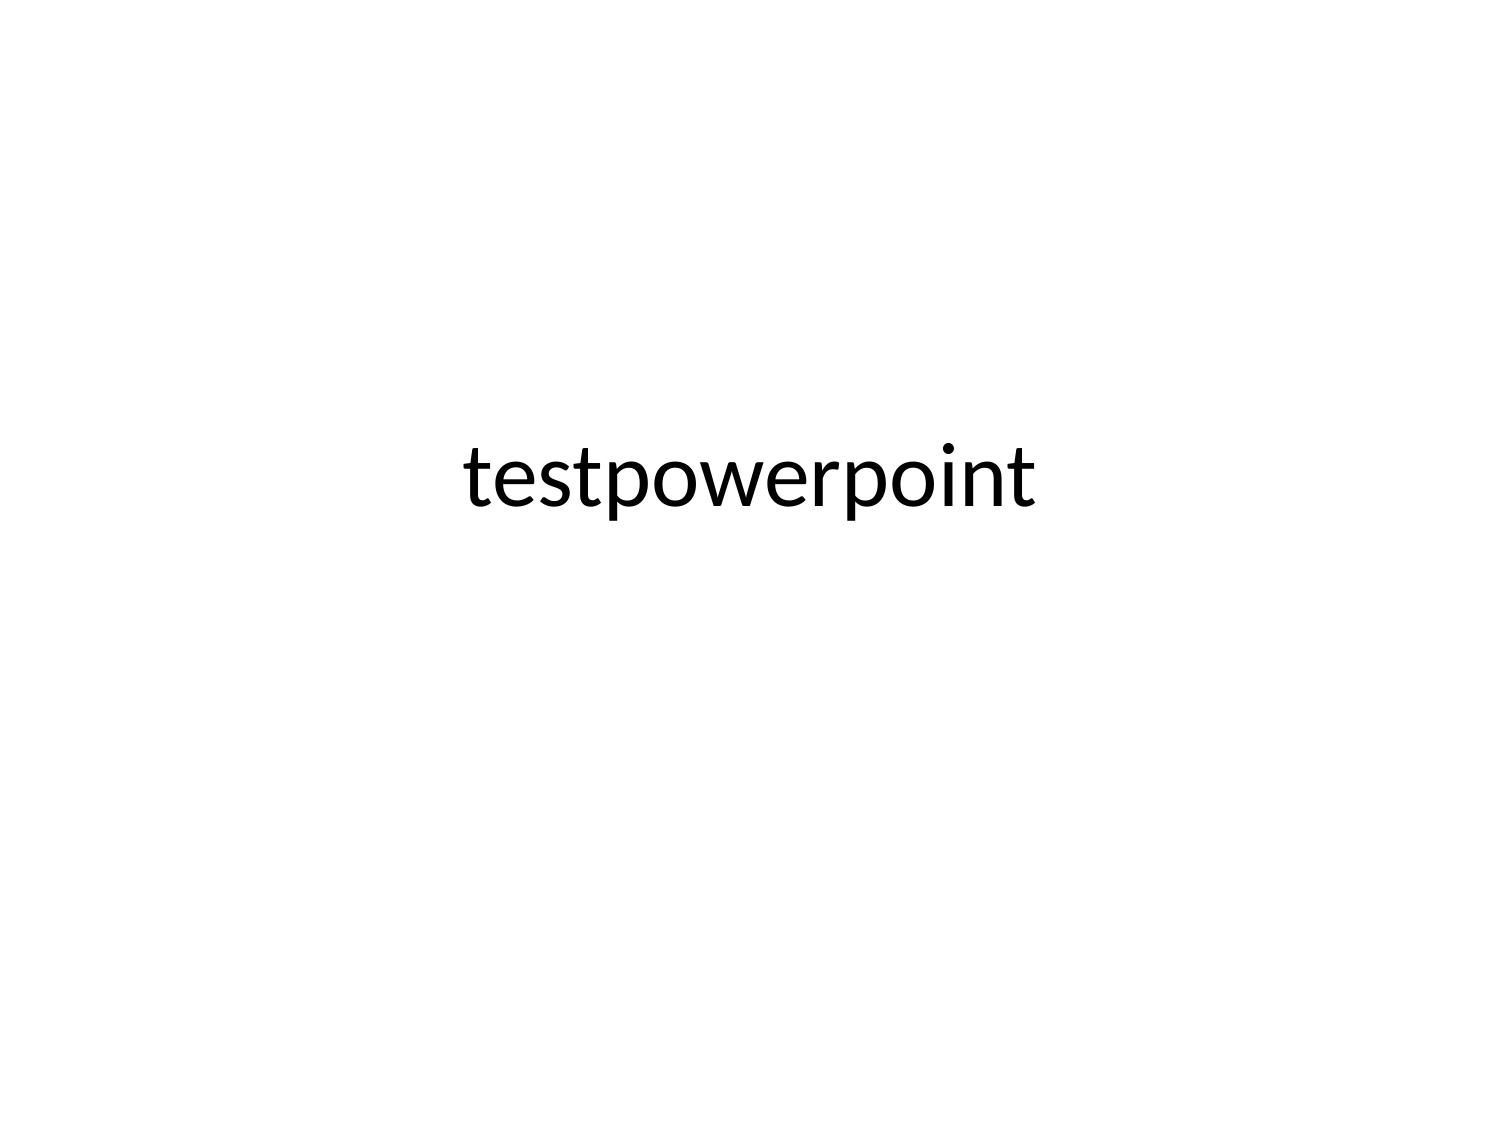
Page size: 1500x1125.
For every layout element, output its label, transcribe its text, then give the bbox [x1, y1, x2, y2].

title testpowerpoint [112, 349, 1388, 591]
